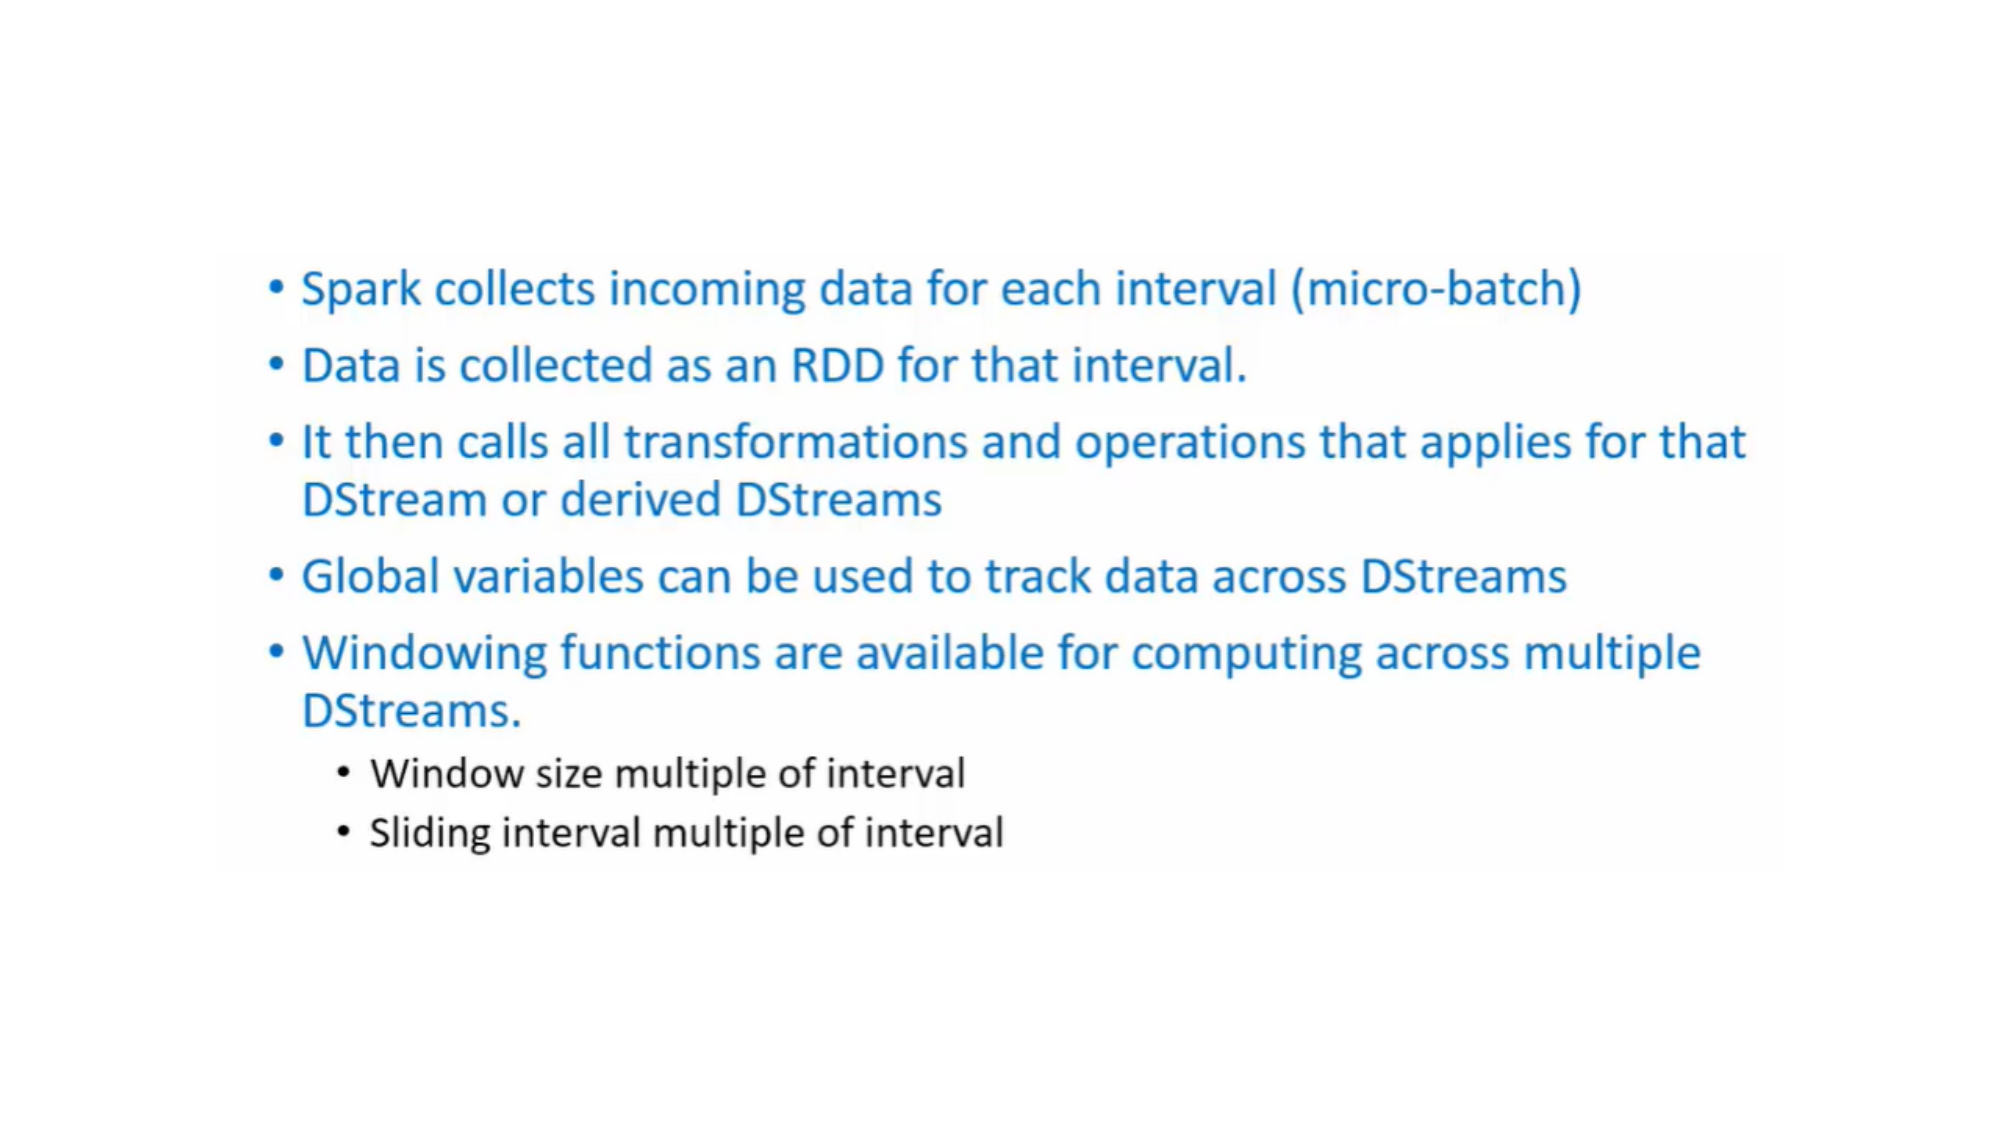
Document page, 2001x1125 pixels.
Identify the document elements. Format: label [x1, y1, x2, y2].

picture [215, 253, 1785, 872]
